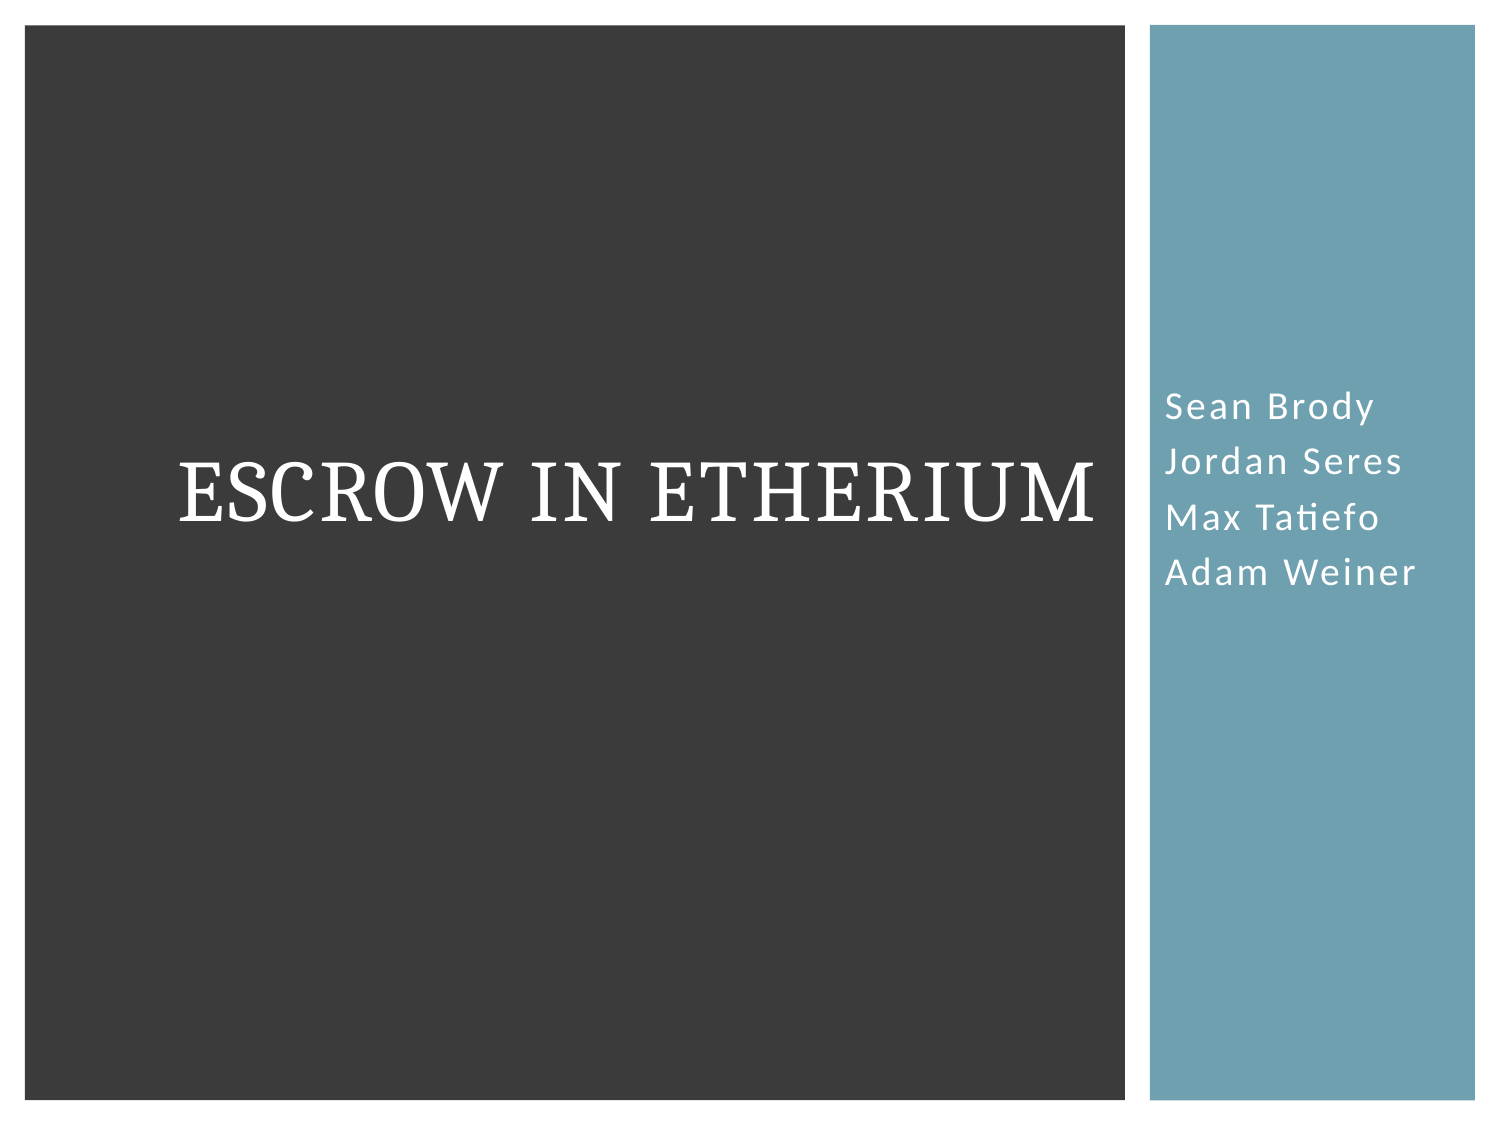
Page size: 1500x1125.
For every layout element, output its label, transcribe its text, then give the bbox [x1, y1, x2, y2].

title Escrow In Etherium [75, 336, 1113, 637]
subtitle Sean Brody Jordan Seres Max Tatiefo Adam Weiner [1149, 336, 1475, 637]
